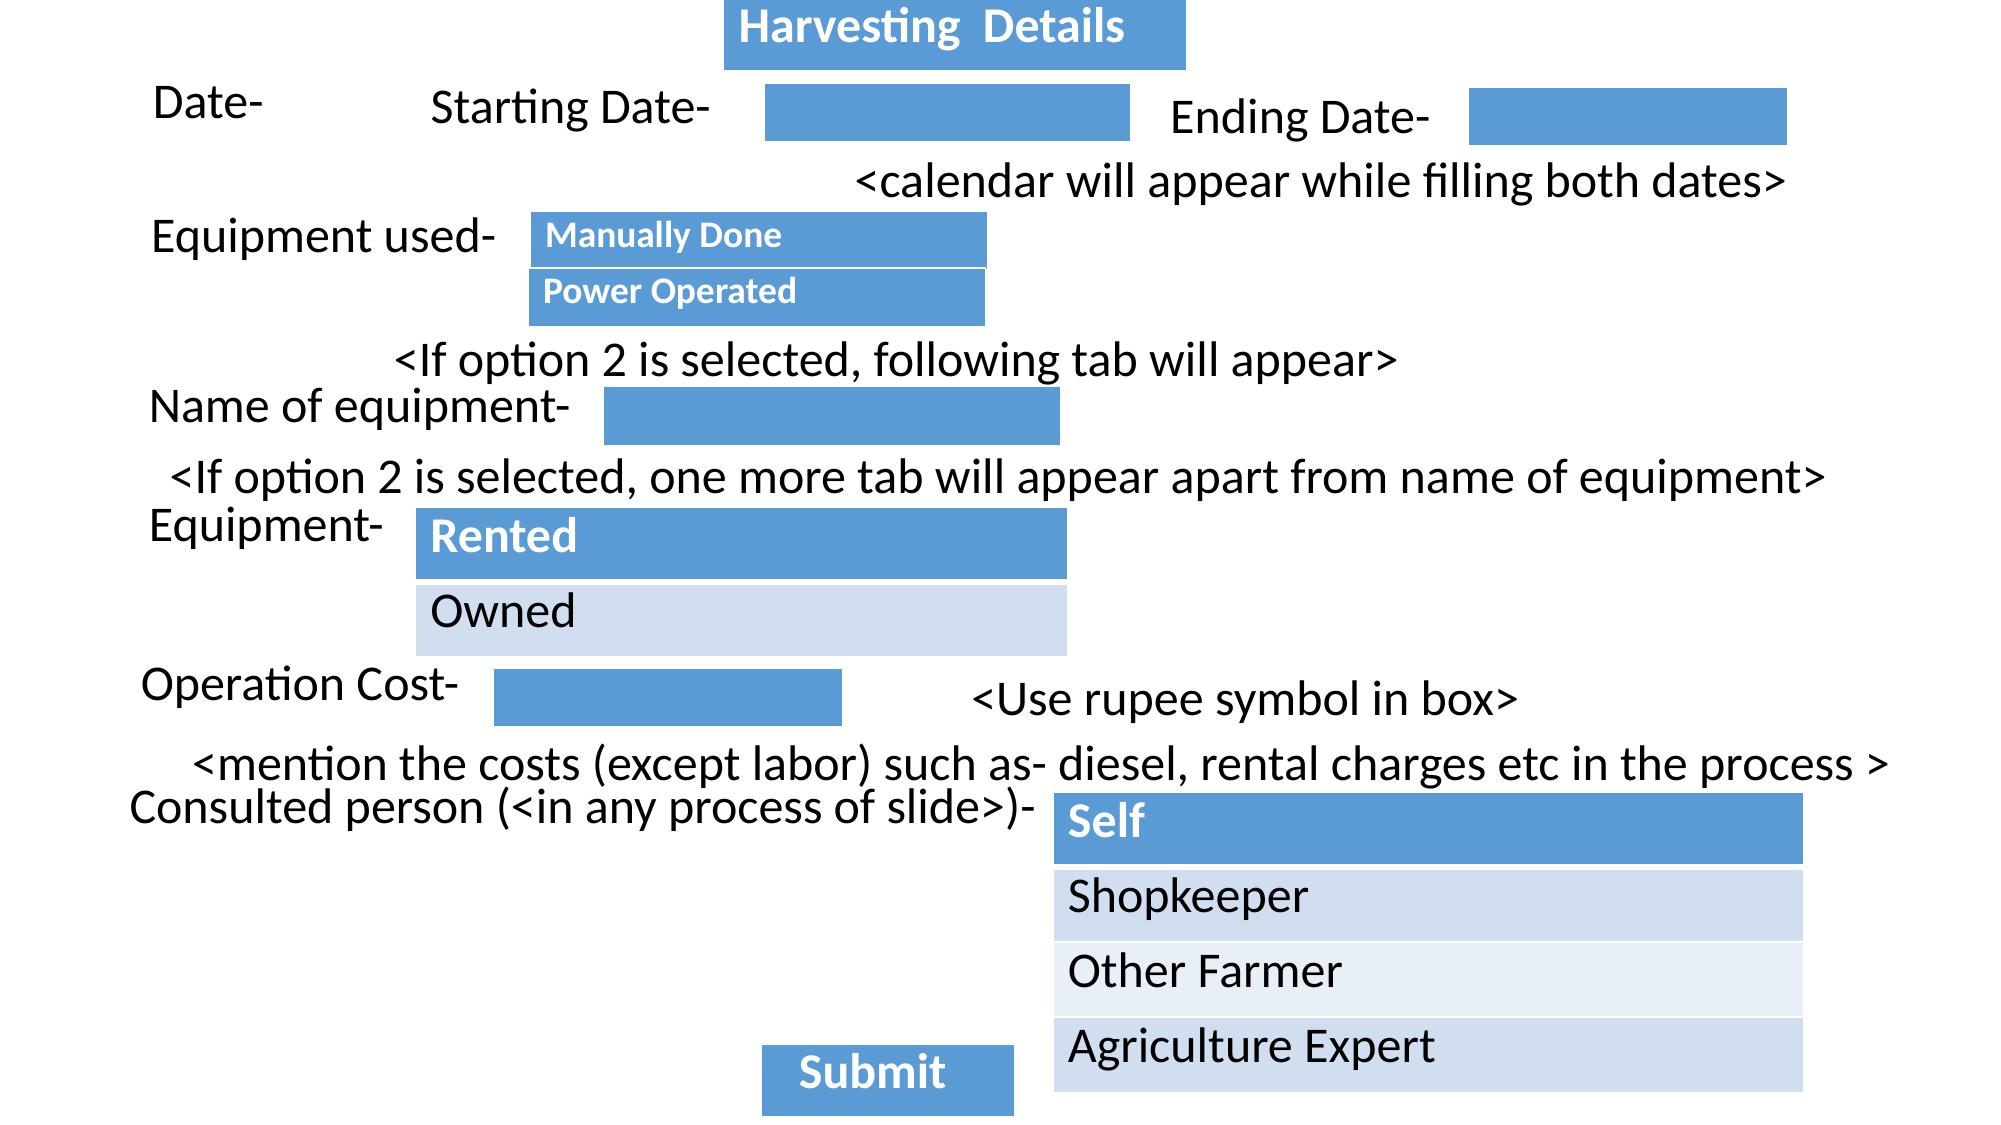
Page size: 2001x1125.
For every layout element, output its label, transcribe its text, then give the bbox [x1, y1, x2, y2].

text_box <Use rupee symbol in box> [876, 657, 1615, 733]
table_header Power Operated [529, 269, 985, 326]
text_box Equipment used- [0, 195, 670, 271]
table_header Rented [416, 508, 1067, 579]
table_header Manually Done [531, 212, 987, 269]
table_header Harvesting Details [724, 0, 1186, 70]
table_header Submit [762, 1045, 1014, 1116]
table_header [494, 669, 842, 726]
text_box Name of equipment- [54, 365, 677, 435]
text_box Ending Date- [1080, 76, 1531, 140]
text_box <mention the costs (except labor) such as- diesel, rental charges etc in the process > [112, 723, 1948, 799]
text_box Equipment- [0, 484, 624, 559]
text_box <calendar will appear while filling both dates> [761, 140, 1892, 216]
table_cell Owned [416, 585, 1067, 656]
table_cell Other Farmer [1054, 943, 1803, 1016]
table_header [604, 387, 1060, 435]
table_cell Agriculture Expert [1054, 1018, 1803, 1092]
text_box <If option 2 is selected, one more tab will appear apart from name of equipment> [8, 435, 2000, 511]
table_cell Shopkeeper [1054, 870, 1803, 941]
text_box Consulted person (<in any process of slide>)- [70, 766, 1107, 842]
text_box Operation Cost- [0, 643, 658, 718]
table_header [1469, 88, 1787, 140]
table_header Self [1054, 793, 1803, 864]
text_box Starting Date- [351, 65, 802, 141]
text_box <If option 2 is selected, following tab will appear> [295, 318, 1509, 394]
text_box Date- [0, 60, 439, 136]
table_header [765, 84, 1130, 140]
